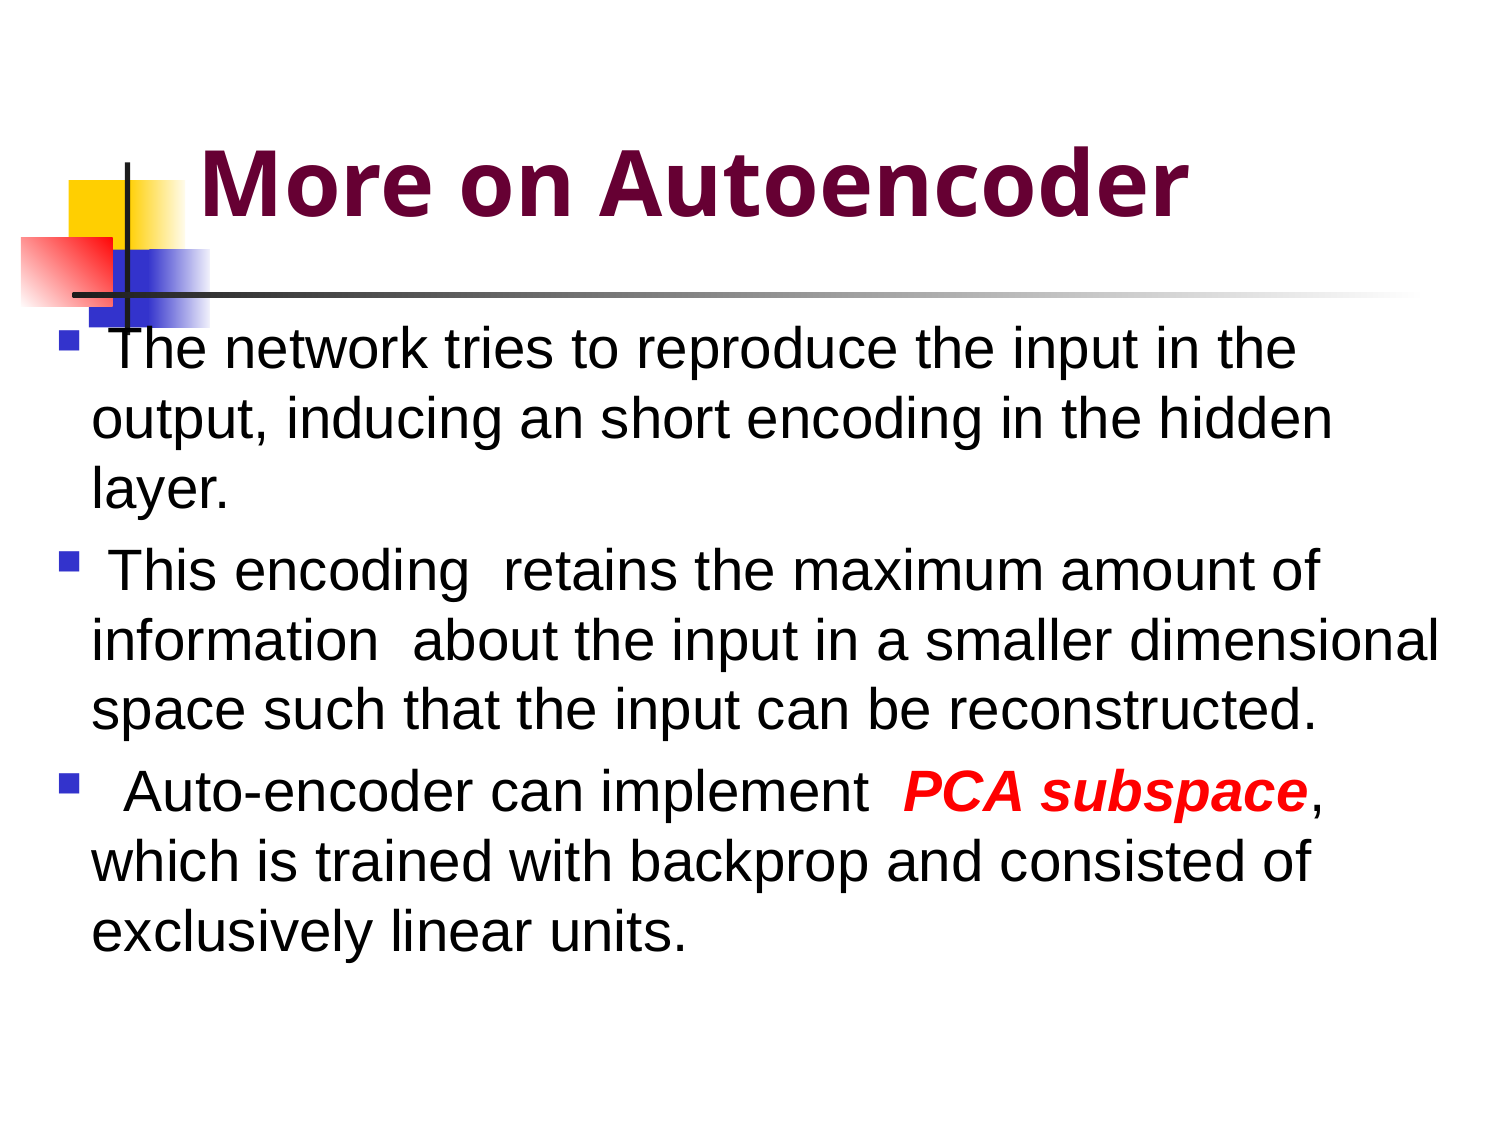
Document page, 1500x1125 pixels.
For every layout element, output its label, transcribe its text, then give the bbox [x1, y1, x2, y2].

text_box The network tries to reproduce the input in the output, inducing an short encoding in the hidden layer. This encoding retains the maximum amount of information about the input in a smaller dimensional space such that the input can be reconstructed. Auto-encoder can implement PCA subspace, which is trained with backprop and consisted of exclusively linear units. [41, 302, 1483, 1053]
title More on Autoencoder [183, 54, 1462, 243]
